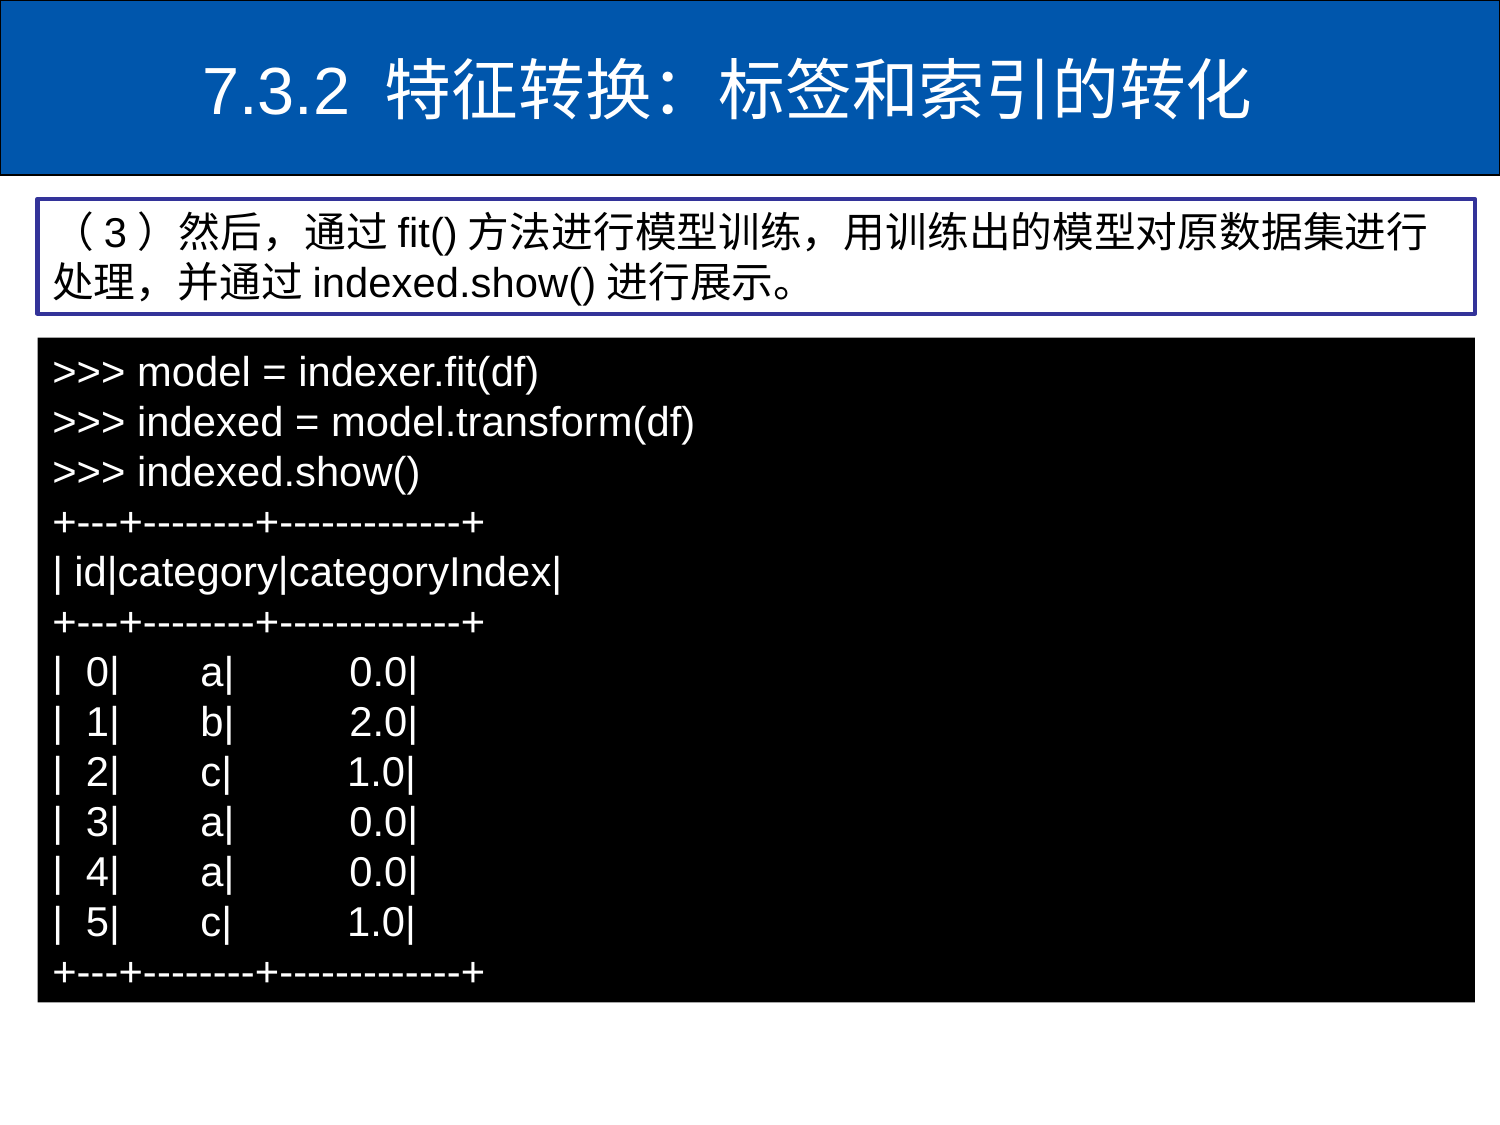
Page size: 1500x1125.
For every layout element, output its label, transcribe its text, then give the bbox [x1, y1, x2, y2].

text_box >>> model = indexer.fit(df) >>> indexed = model.transform(df) >>> indexed.show() +---+--------+-------------+ | id|category|categoryIndex| +---+--------+-------------+ | 0| a| 0.0| | 1| b| 2.0| | 2| c| 1.0| | 3| a| 0.0| | 4| a| 0.0| | 5| c| 1.0| +---+--------+-------------+ [37, 337, 1475, 1003]
title 7.3.2 特征转换：标签和索引的转化 [187, 12, 1500, 163]
text_box （3）然后，通过fit()方法进行模型训练，用训练出的模型对原数据集进行处理，并通过indexed.show()进行展示。 [35, 197, 1477, 316]
